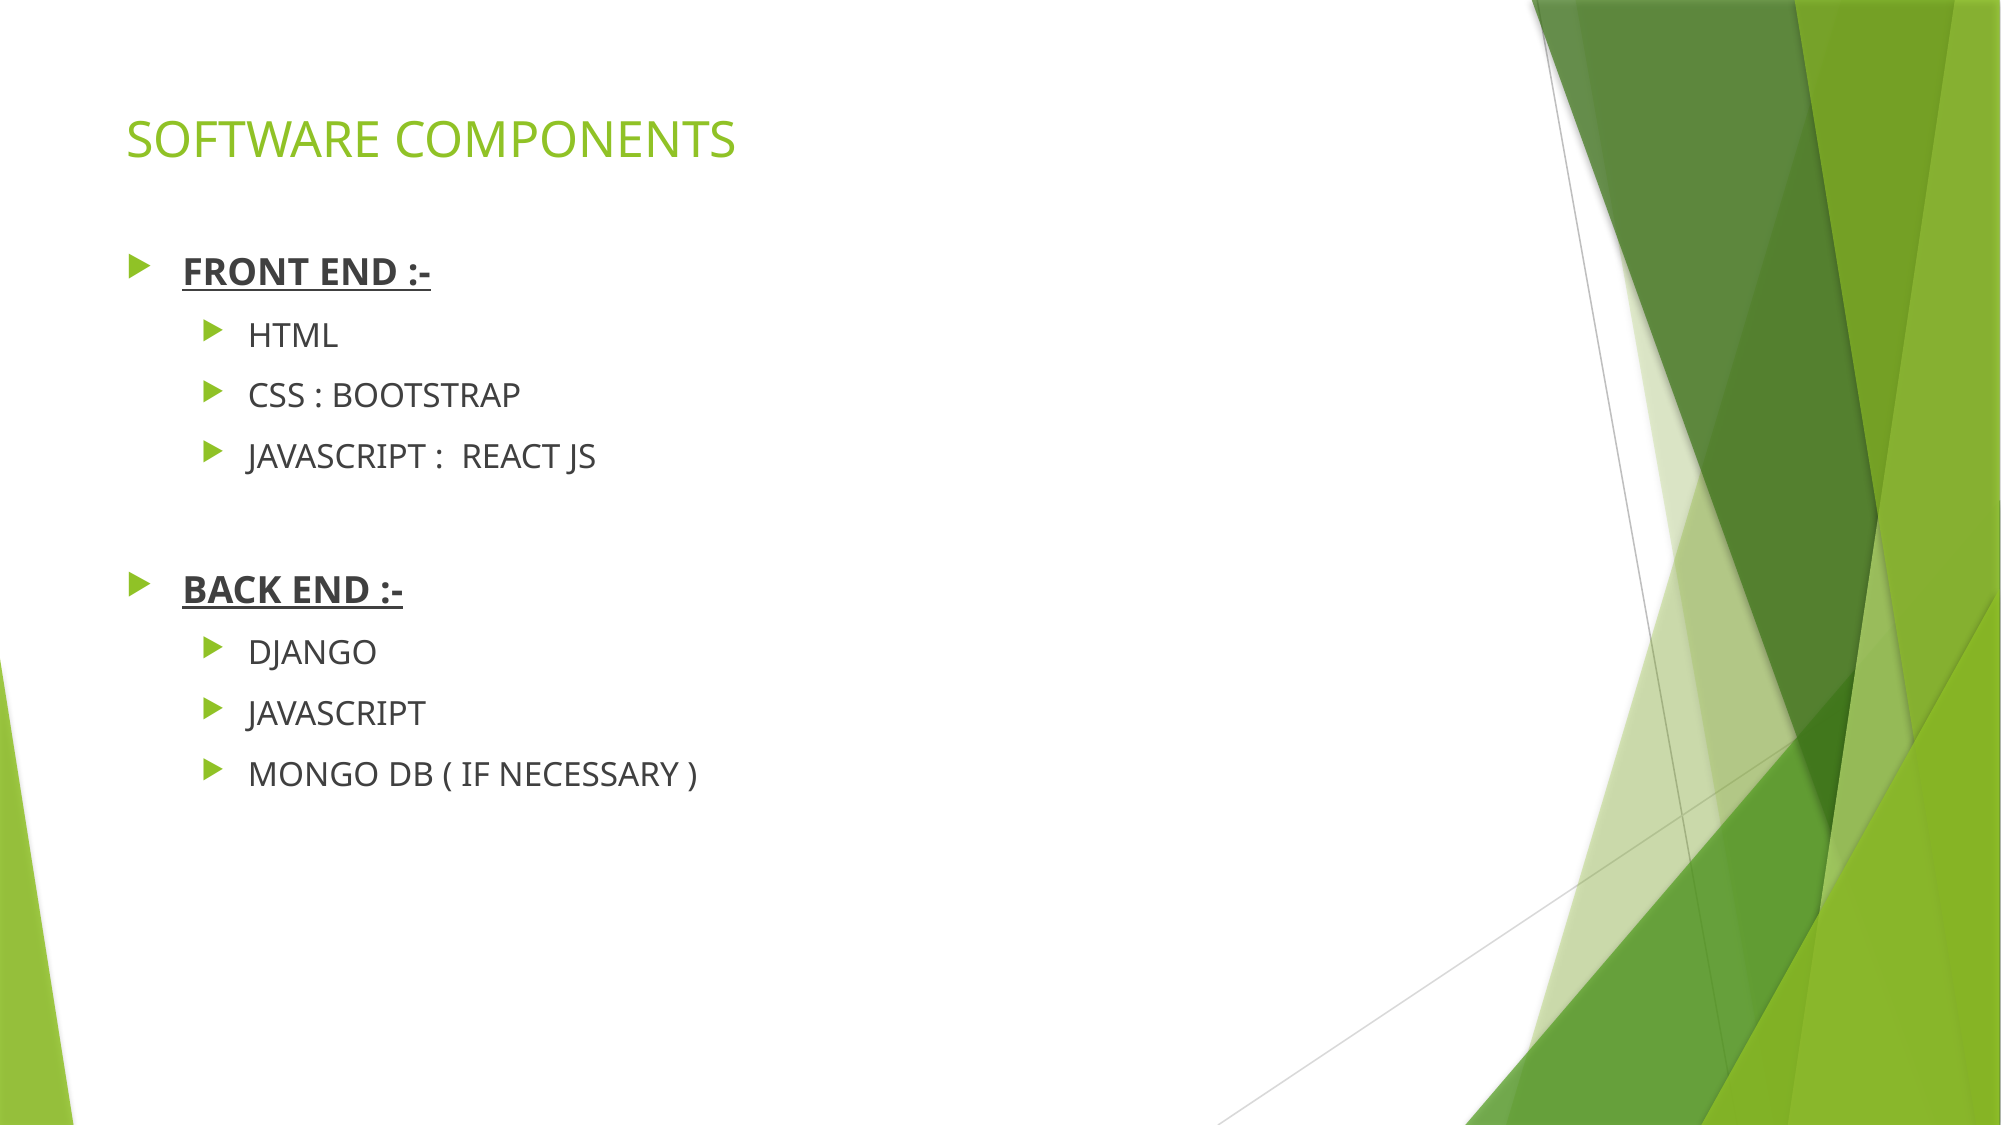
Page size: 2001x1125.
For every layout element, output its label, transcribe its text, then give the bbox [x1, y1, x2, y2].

title SOFTWARE COMPONENTS [111, 99, 1522, 182]
list FRONT END :- HTML CSS : BOOTSTRAP JAVASCRIPT : REACT JS BACK END :- DJANGO JAVASCRIPT MONGO DB ( IF NECESSARY ) [111, 240, 1522, 865]
